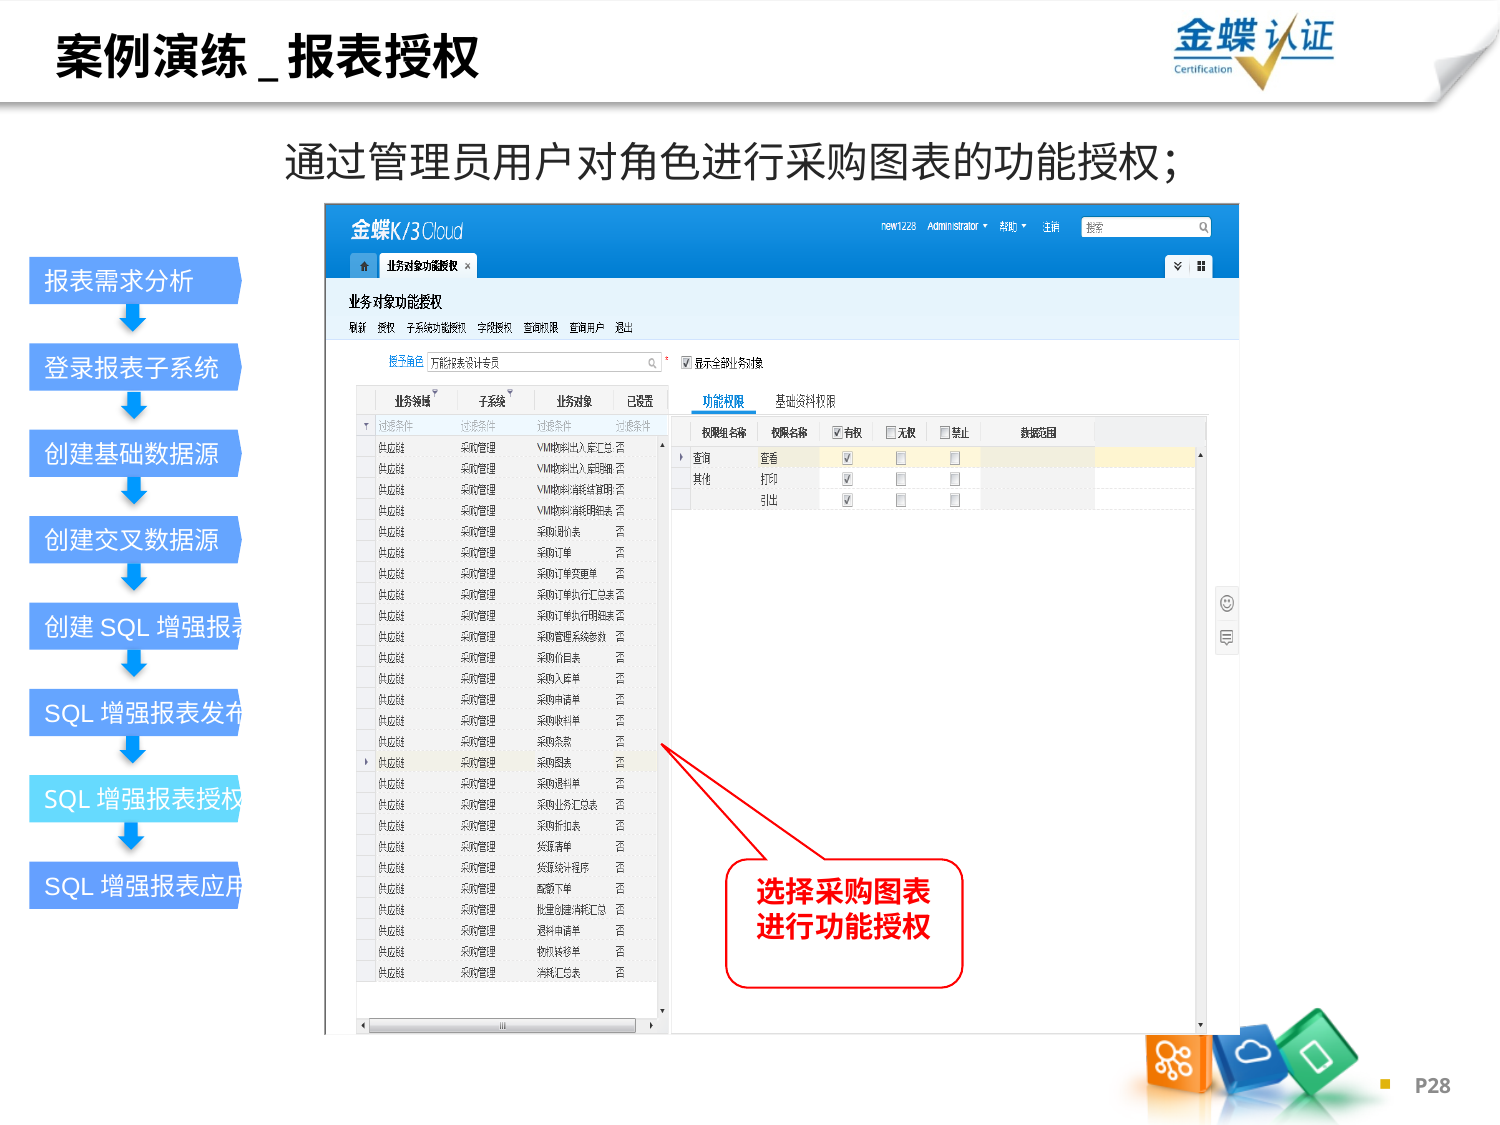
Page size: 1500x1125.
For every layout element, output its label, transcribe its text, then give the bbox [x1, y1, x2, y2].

picture [0, 1, 1500, 102]
text_box 案例演练_报表授权 [41, 18, 1211, 92]
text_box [29, 256, 243, 910]
text_box 通过管理员用户对角色进行采购图表的功能授权； [269, 128, 1500, 311]
picture [324, 202, 1403, 1125]
